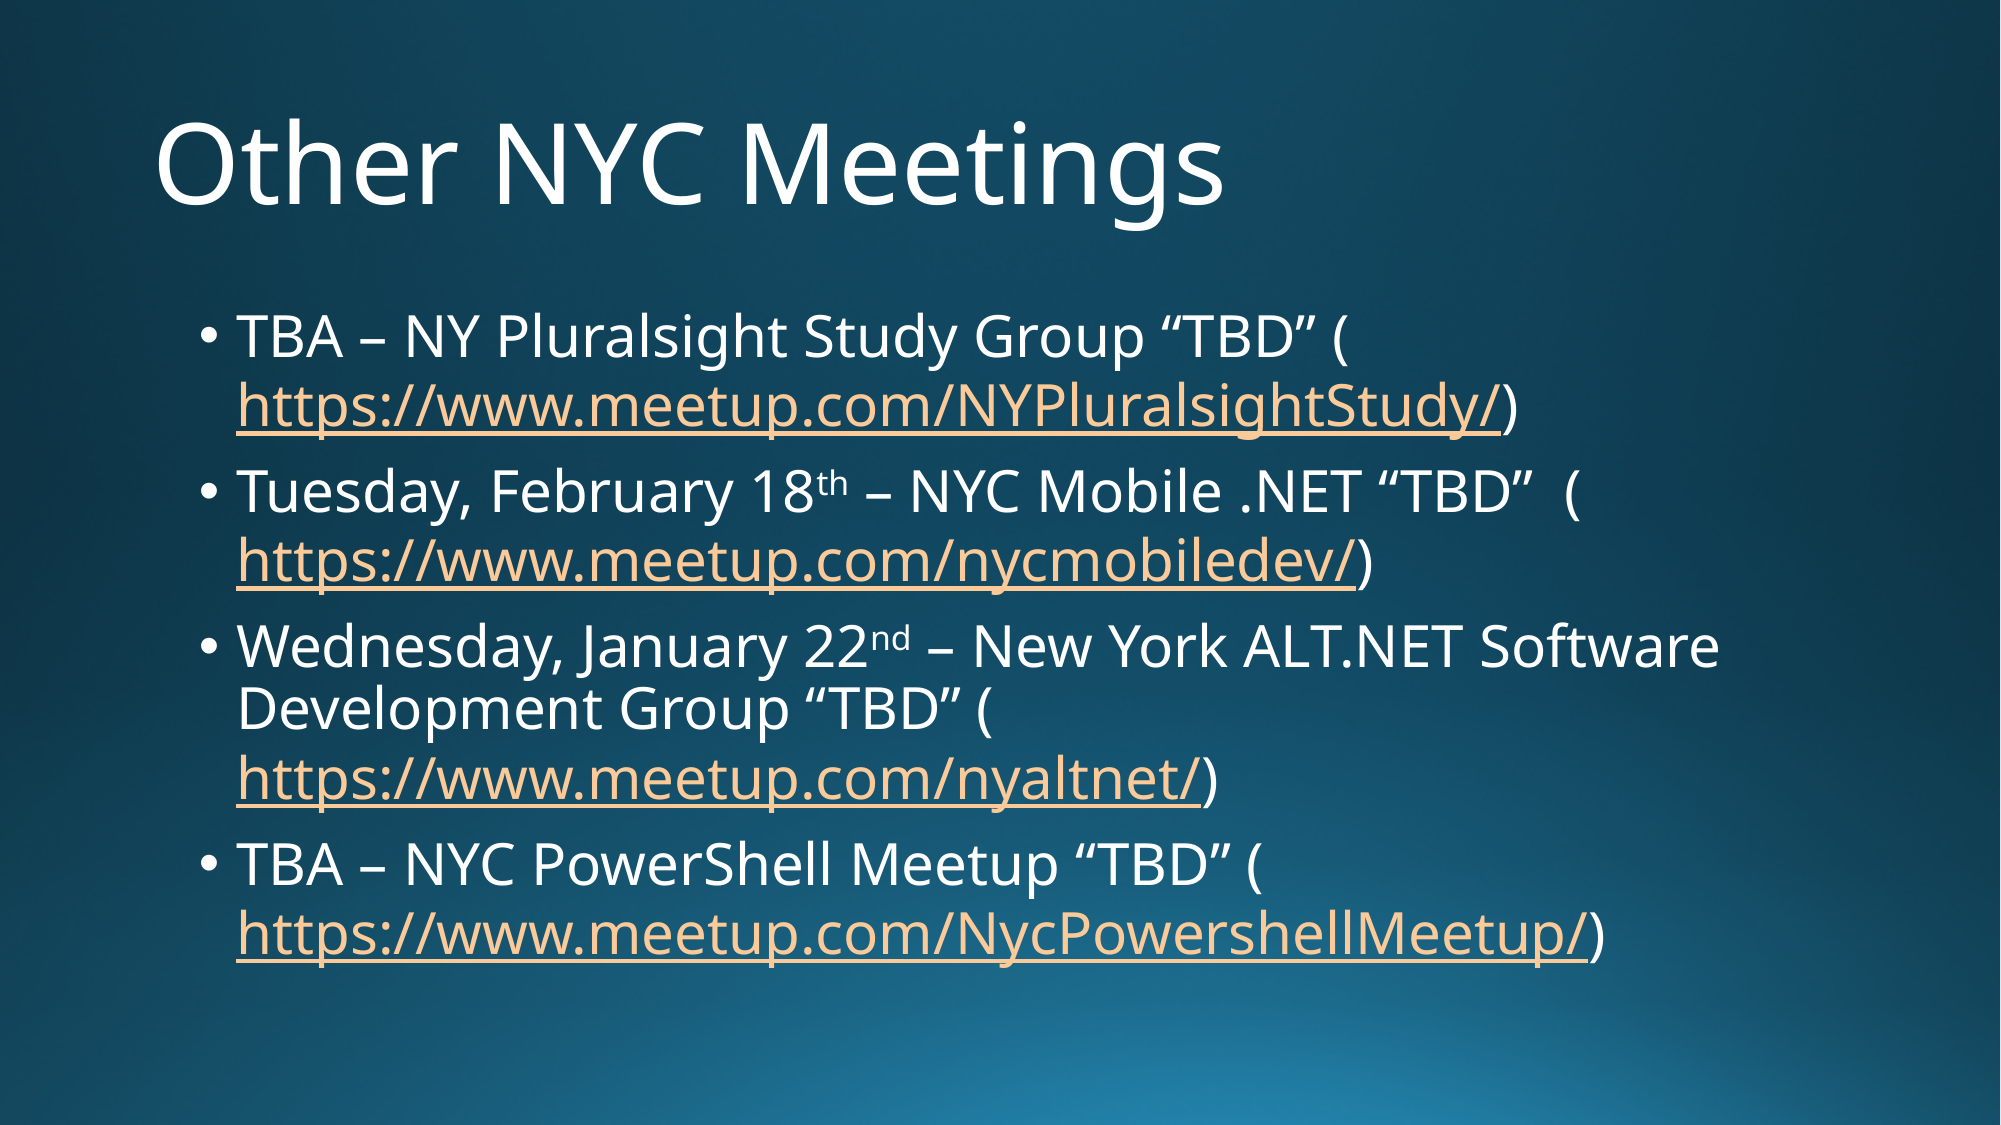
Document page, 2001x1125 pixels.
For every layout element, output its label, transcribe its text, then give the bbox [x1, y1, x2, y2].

picture [0, 0, 2001, 1125]
list TBA – NY Pluralsight Study Group “TBD” (https://www.meetup.com/NYPluralsightStudy/) Tuesday, February 18th – NYC Mobile .NET “TBD” (https://www.meetup.com/nycmobiledev/) Wednesday, January 22nd – New York ALT.NET Software Development Group “TBD” (https://www.meetup.com/nyaltnet/) TBA – NYC PowerShell Meetup “TBD” (https://www.meetup.com/NycPowershellMeetup/) [183, 299, 1863, 1014]
title Other NYC Meetings [137, 59, 1863, 278]
